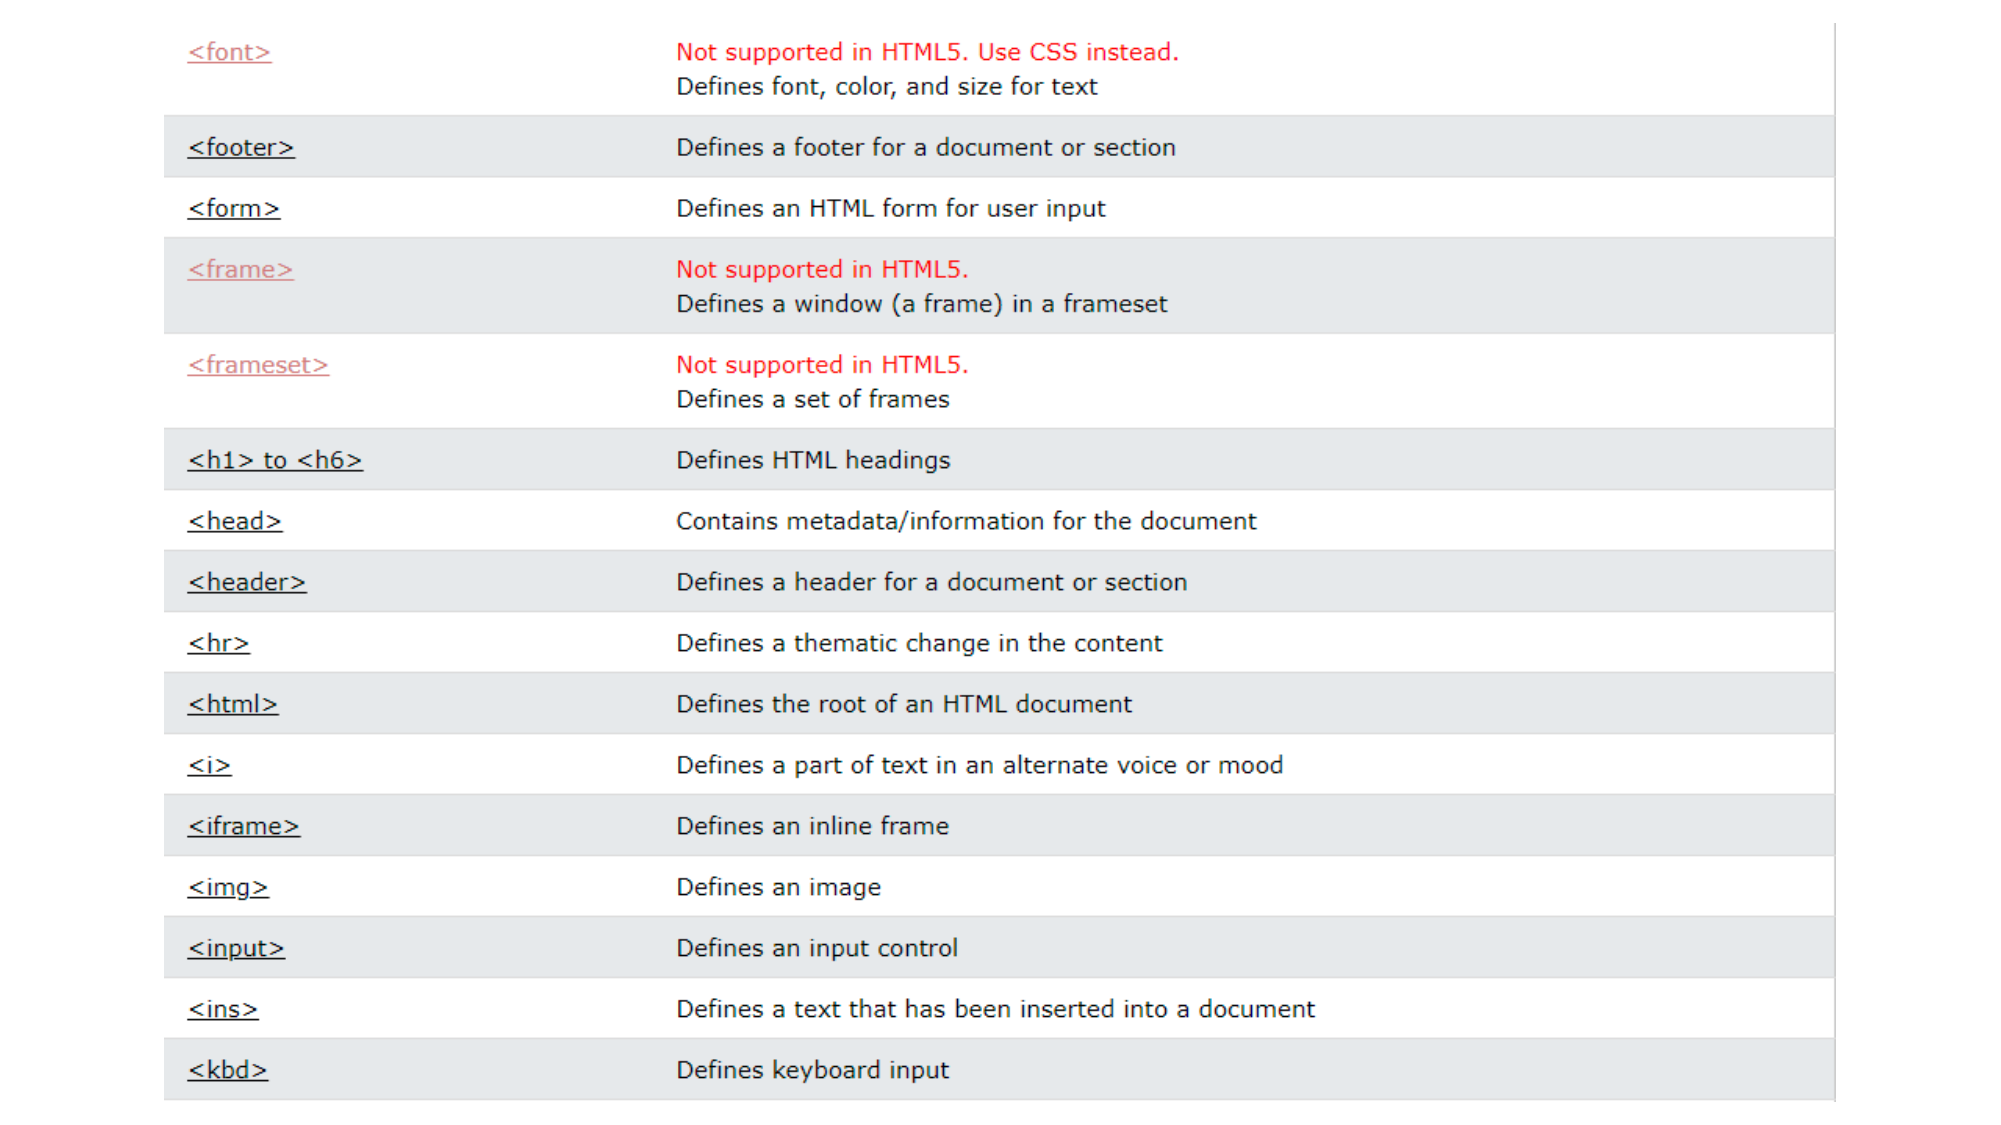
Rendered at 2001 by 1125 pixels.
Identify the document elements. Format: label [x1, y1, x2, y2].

picture [164, 23, 1836, 1102]
